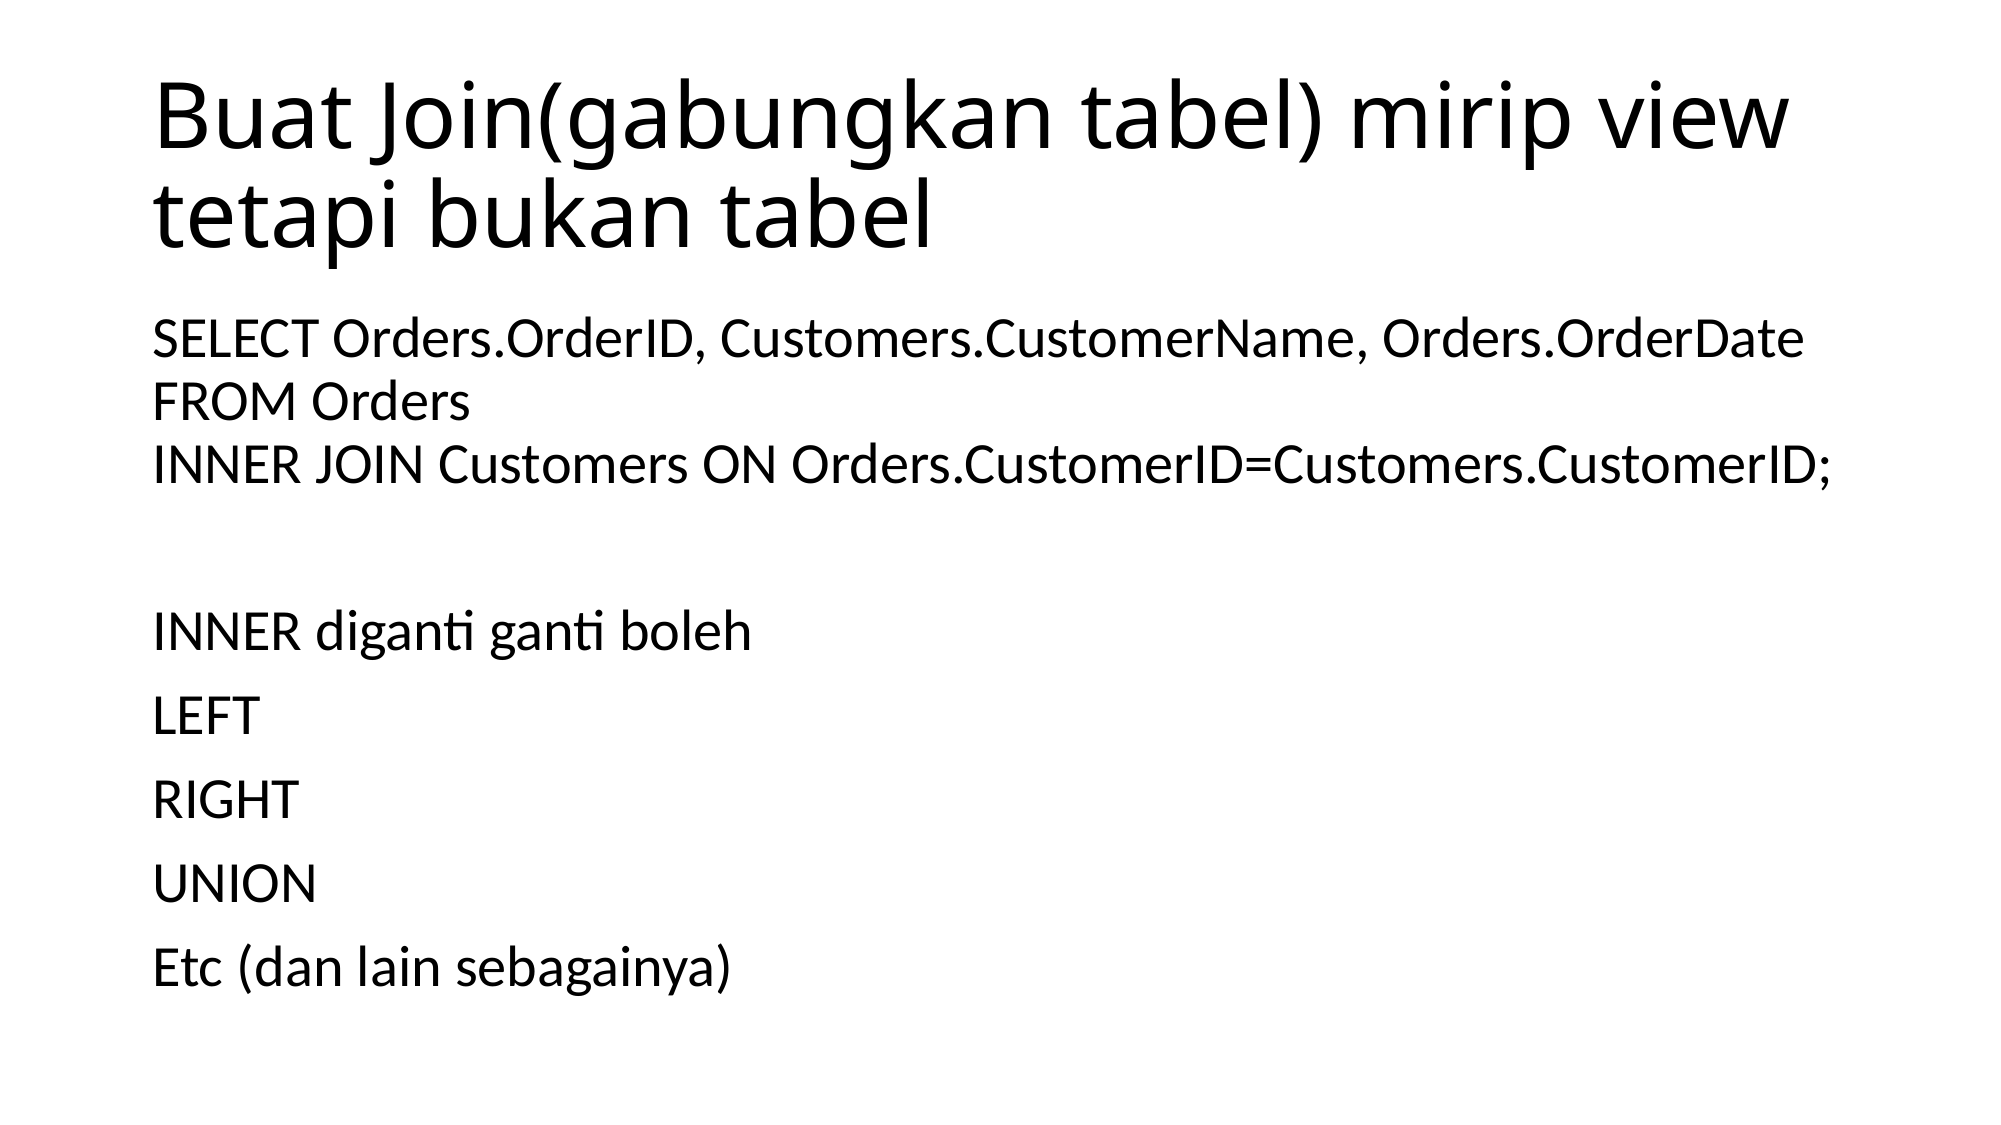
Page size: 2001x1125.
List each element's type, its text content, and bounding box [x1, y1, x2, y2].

title Buat Join(gabungkan tabel) mirip view tetapi bukan tabel [137, 59, 1863, 278]
list SELECT Orders.OrderID, Customers.CustomerName, Orders.OrderDate FROM Orders INNER JOIN Customers ON Orders.CustomerID=Customers.CustomerID; INNER diganti ganti boleh LEFT RIGHT UNION Etc (dan lain sebagainya) [137, 299, 1863, 1014]
